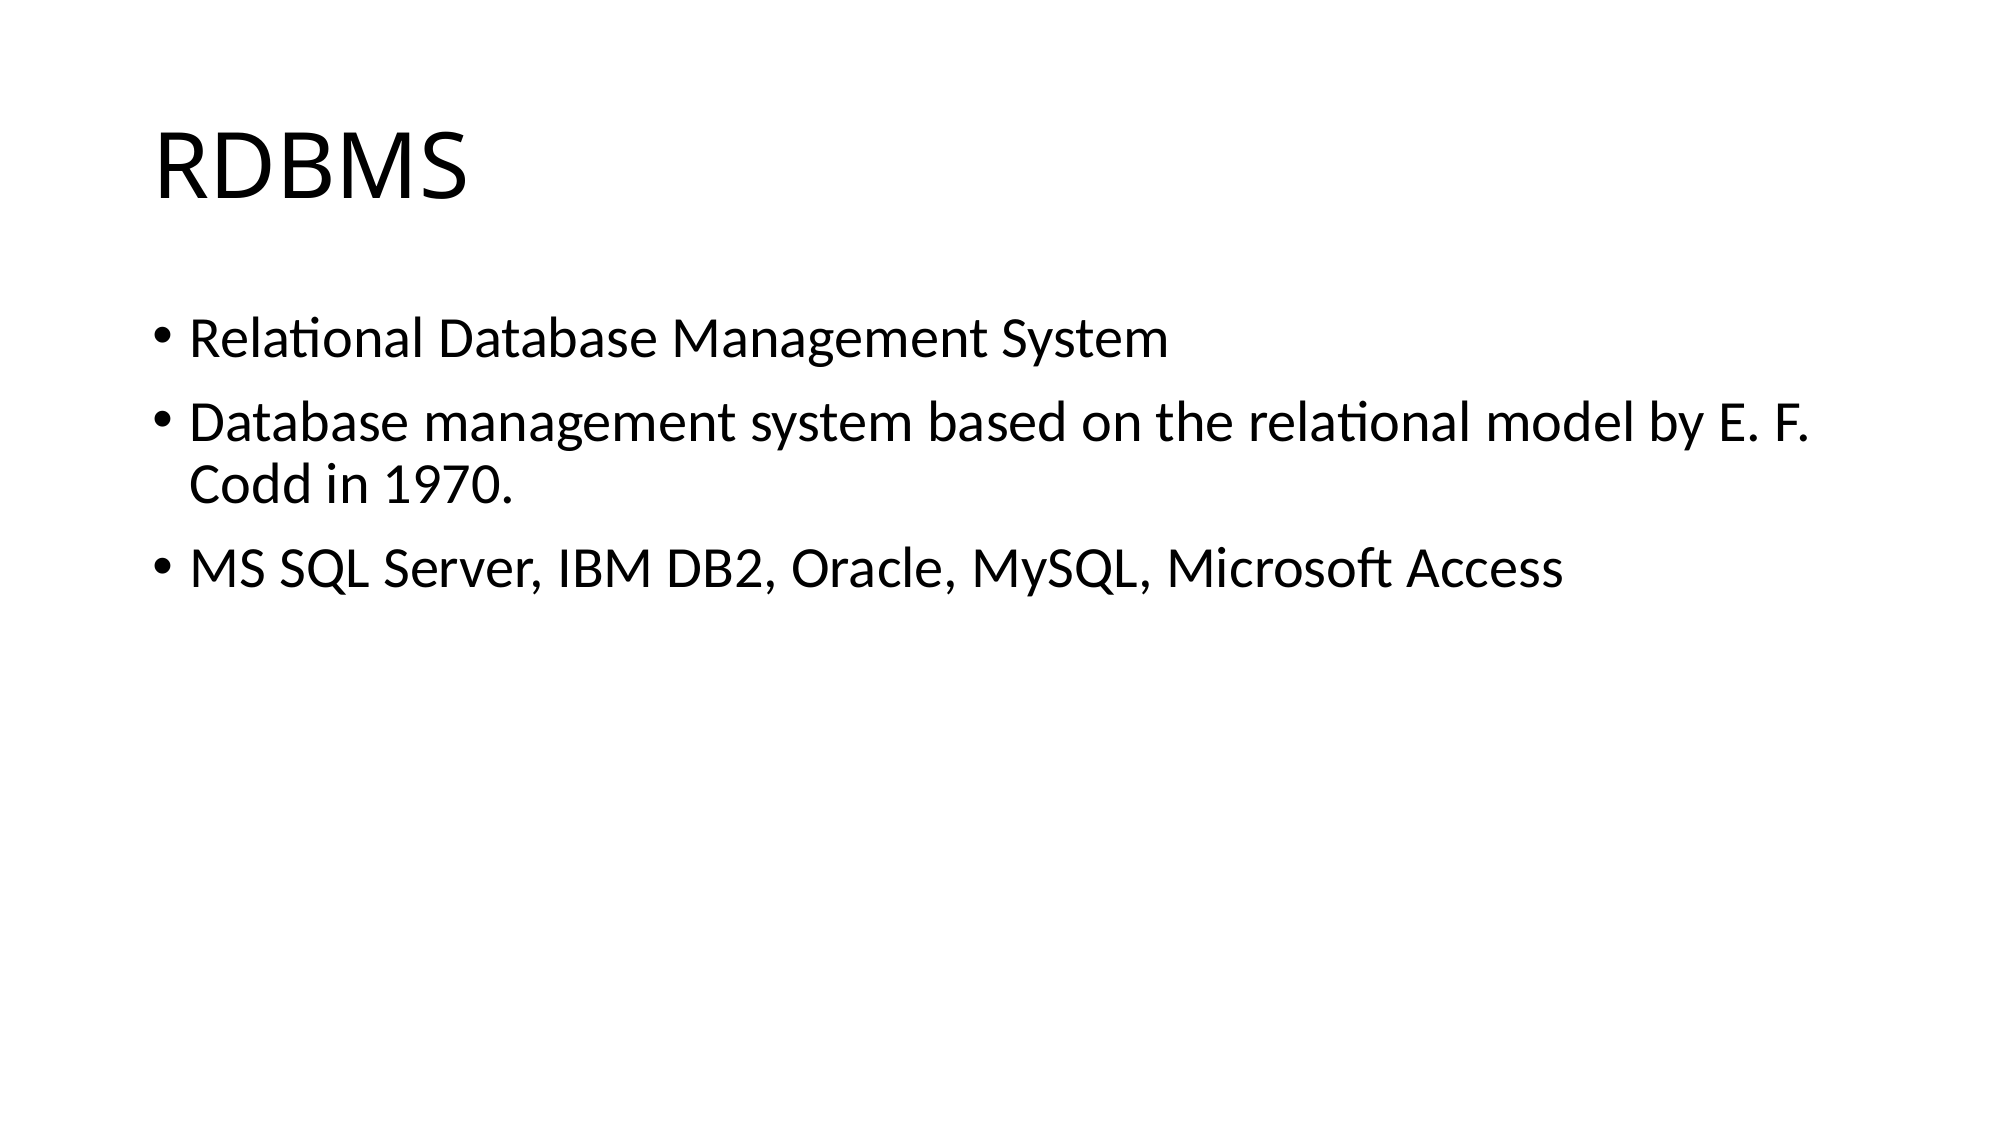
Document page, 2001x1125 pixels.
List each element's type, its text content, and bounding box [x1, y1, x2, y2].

list Relational Database Management System Database management system based on the relational model by E. F. Codd in 1970. MS SQL Server, IBM DB2, Oracle, MySQL, Microsoft Access [137, 299, 1863, 1014]
title RDBMS [137, 59, 1863, 278]
